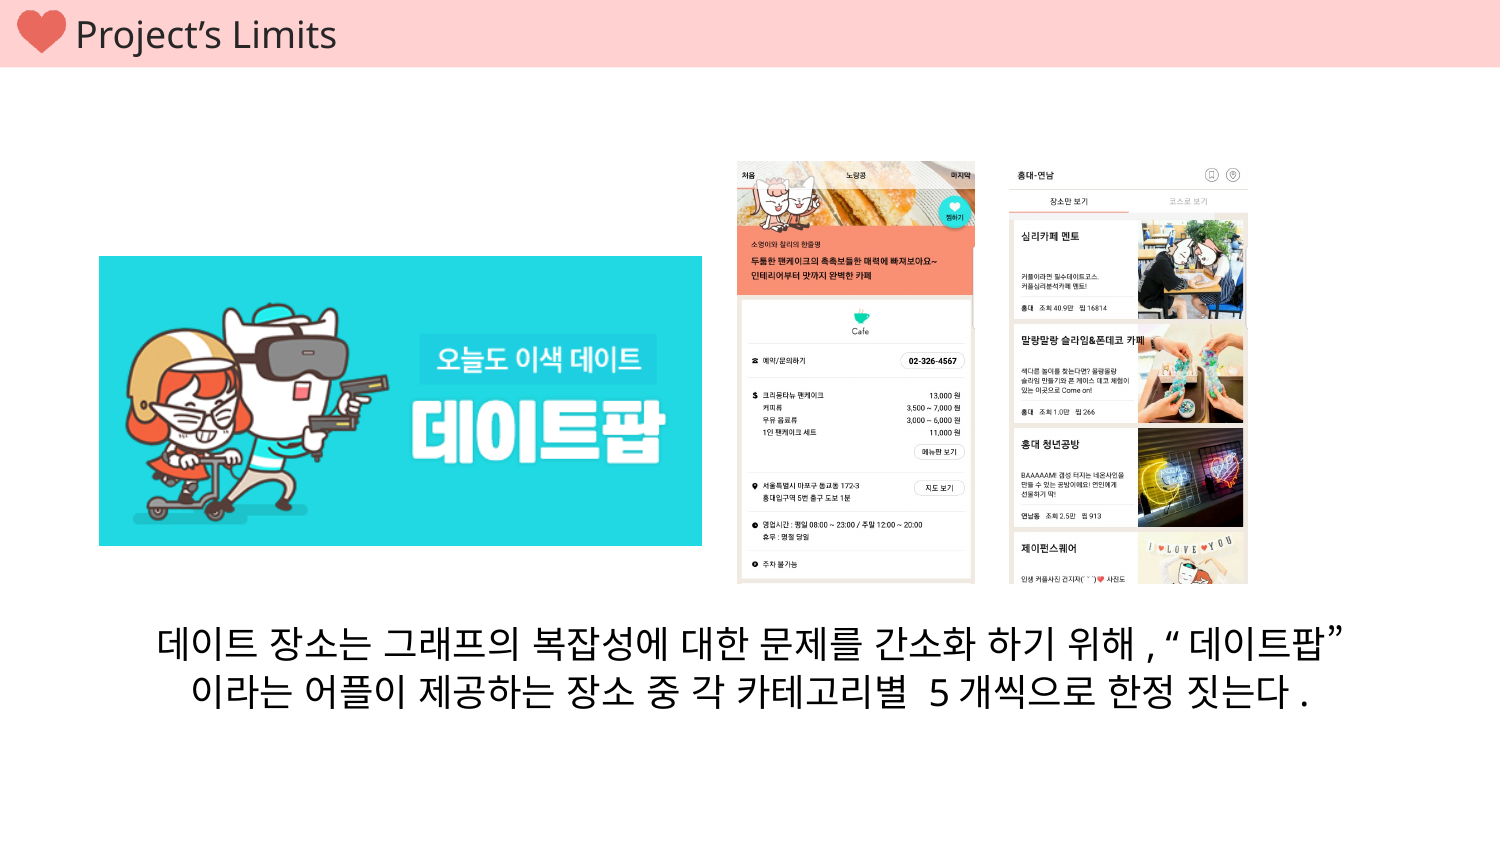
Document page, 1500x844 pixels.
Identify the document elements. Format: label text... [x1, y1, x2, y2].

picture [1009, 161, 1248, 585]
text_box [0, 0, 1500, 70]
picture [736, 161, 975, 585]
text_box 데이트 장소는 그래프의 복잡성에 대한 문제를 간소화 하기 위해, “데이트팝”이라는 어플이 제공하는 장소 중 각 카테고리별 5개씩으로 한정 짓는다. [104, 610, 1396, 722]
picture [99, 256, 702, 546]
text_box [17, 3, 353, 65]
